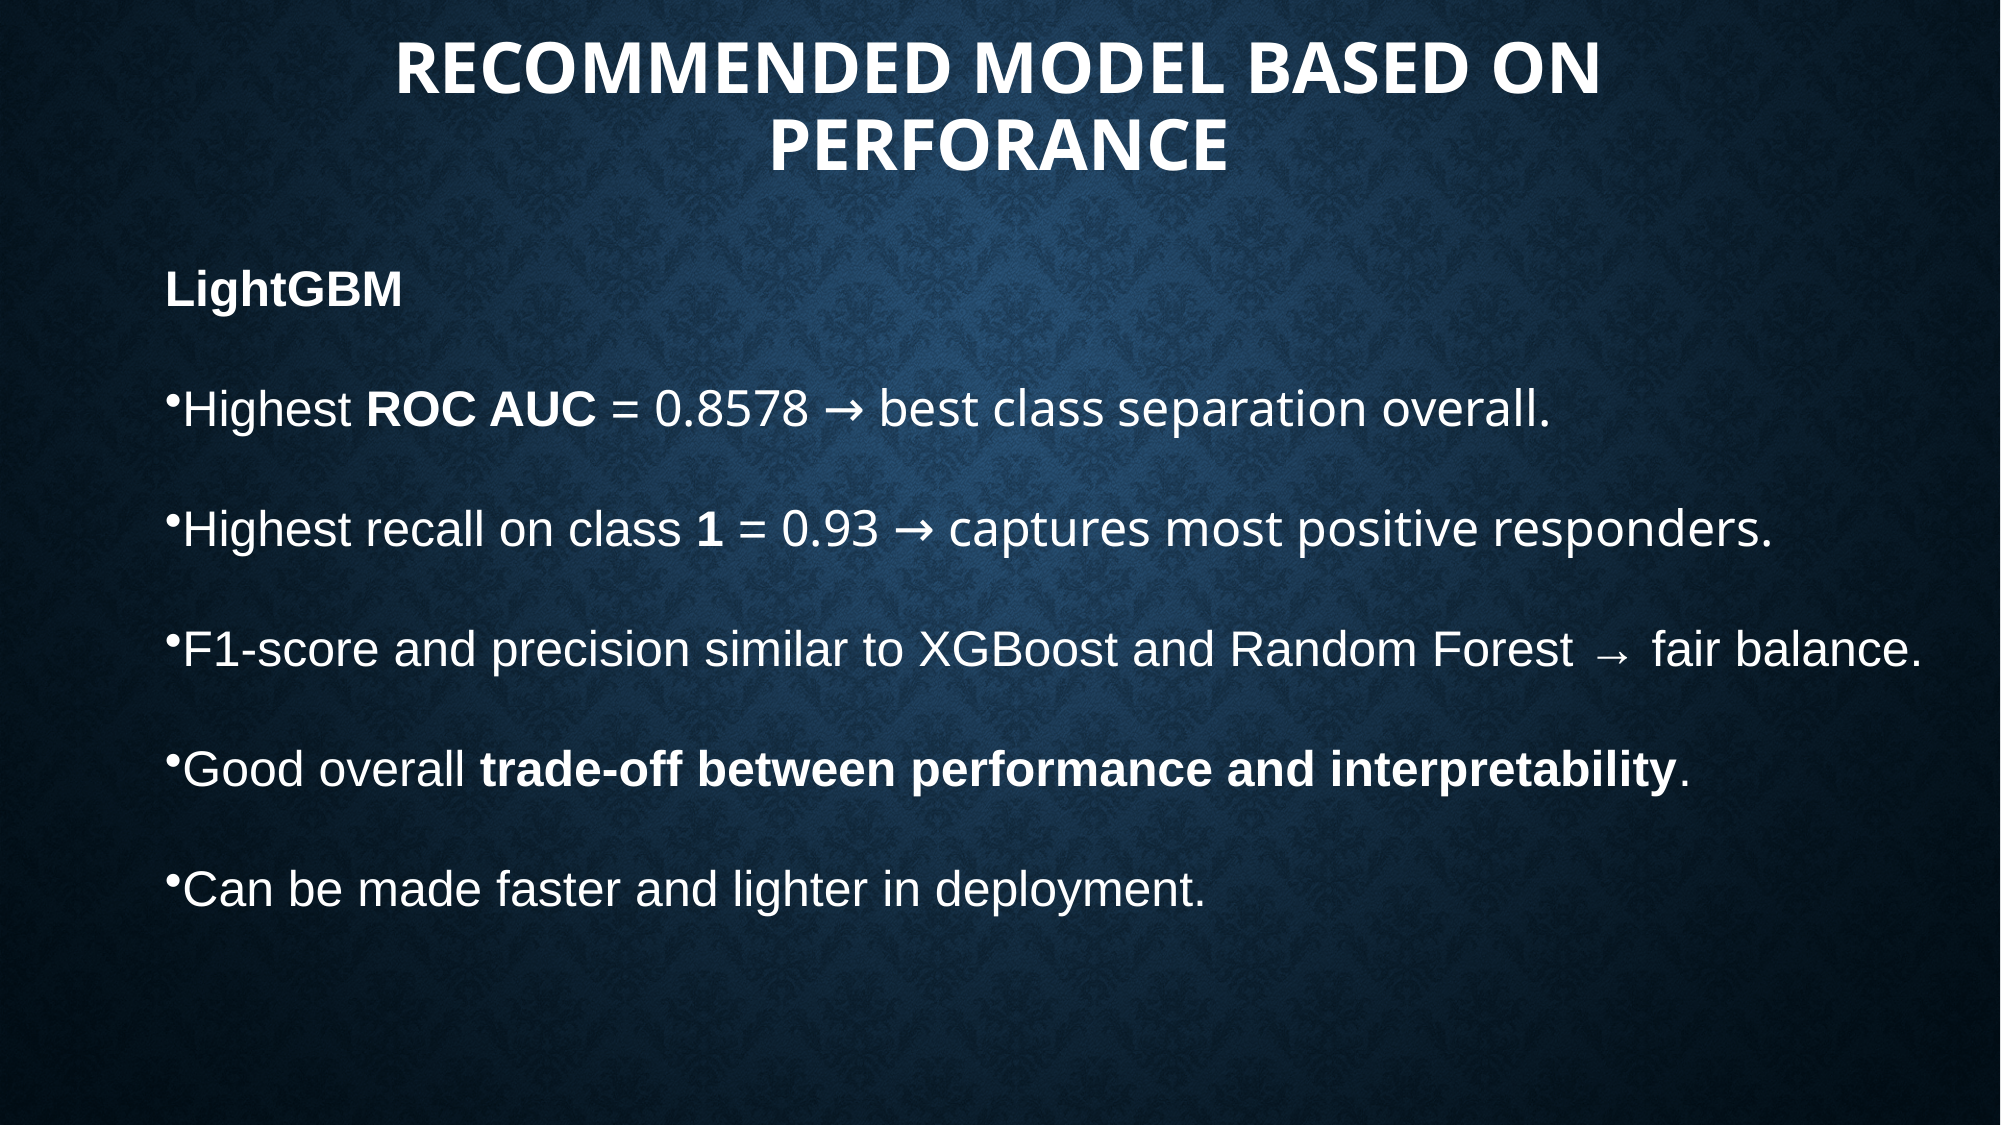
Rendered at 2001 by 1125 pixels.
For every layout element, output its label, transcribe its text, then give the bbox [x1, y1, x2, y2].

list LightGBM Highest ROC AUC = 0.8578 → best class separation overall. Highest recall on class 1 = 0.93 → captures most positive responders. F1-score and precision similar to XGBoost and Random Forest → fair balance. Good overall trade-off between performance and interpretability. Can be made faster and lighter in deployment. [149, 249, 1958, 1045]
title Recommended model based on perforance [149, 0, 1849, 218]
